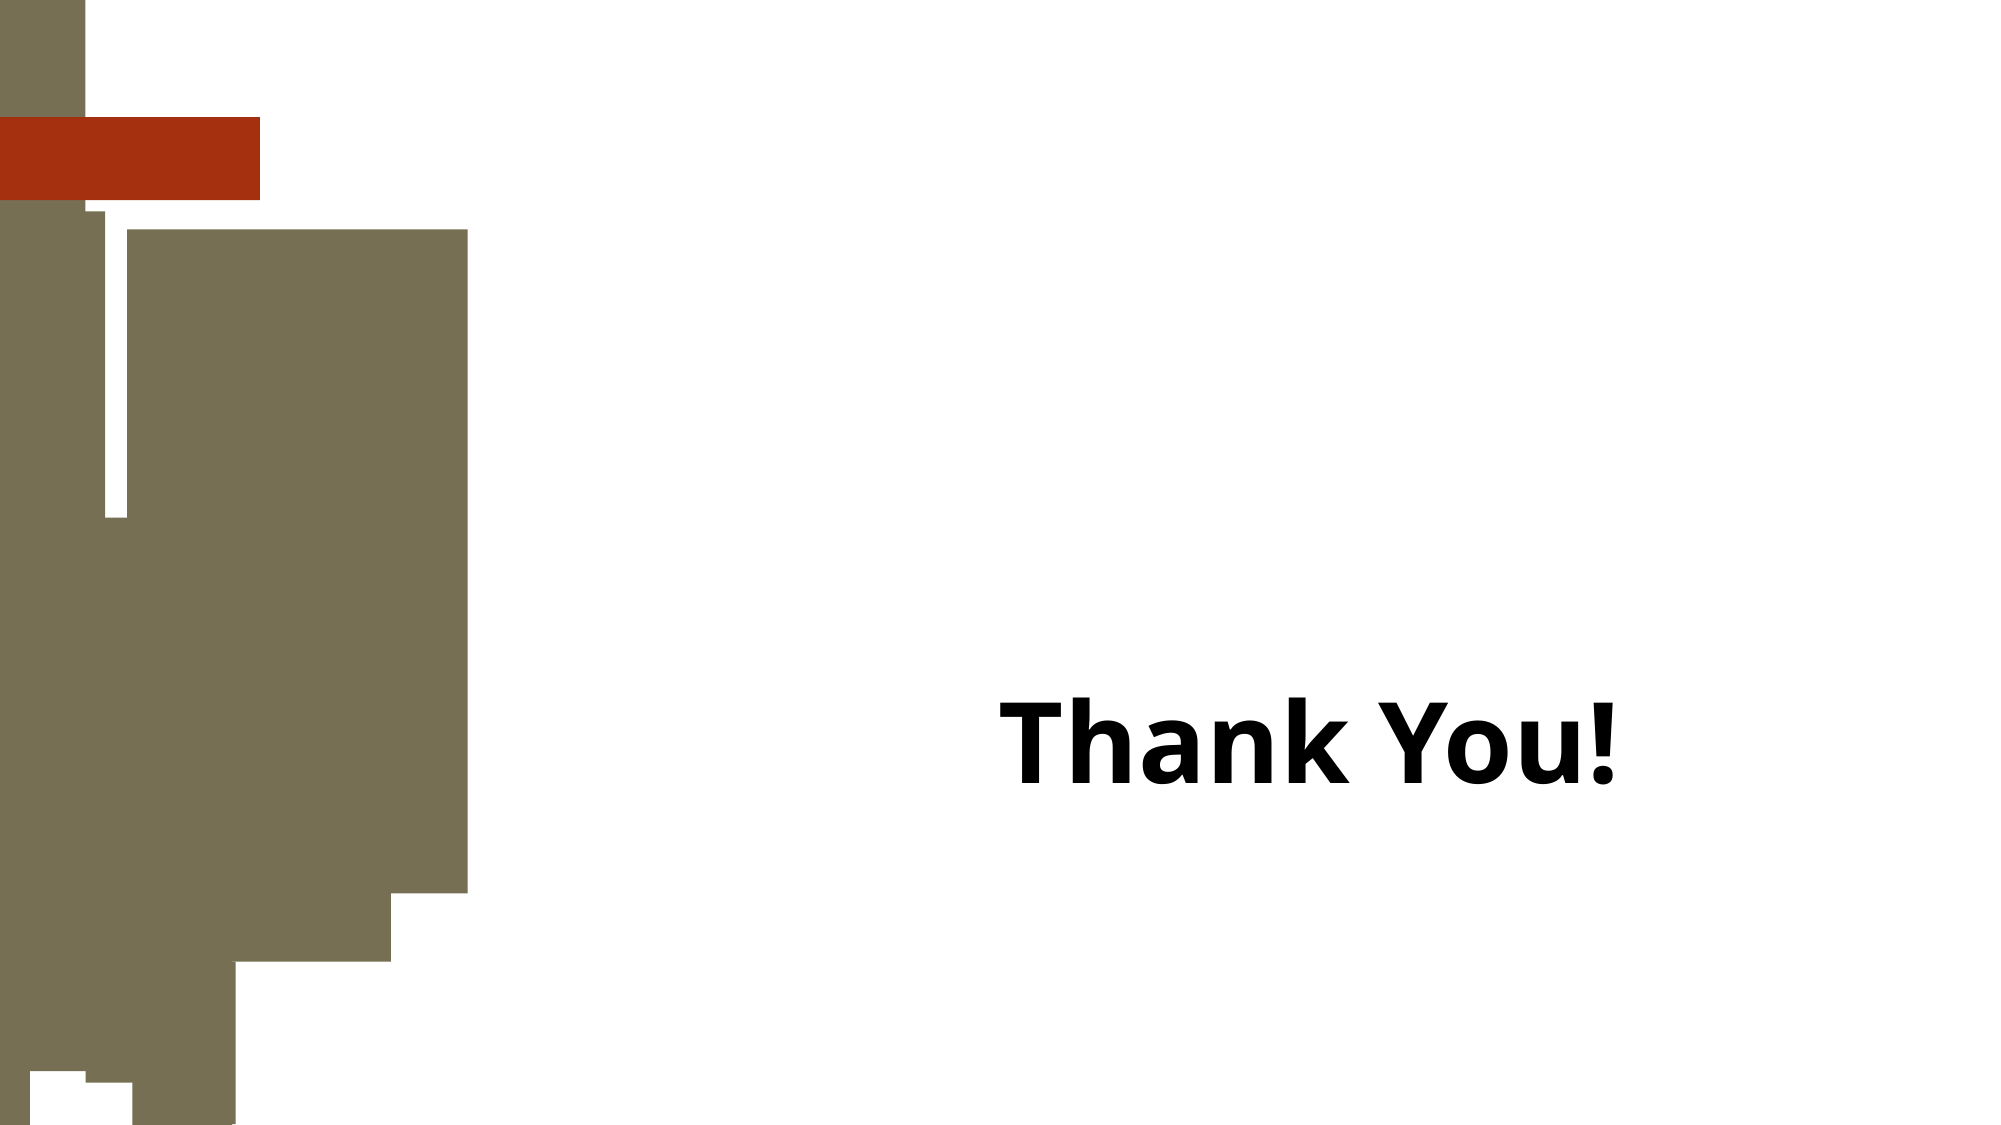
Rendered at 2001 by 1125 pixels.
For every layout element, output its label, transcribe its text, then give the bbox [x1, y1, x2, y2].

text_box Thank You! [984, 664, 1860, 837]
